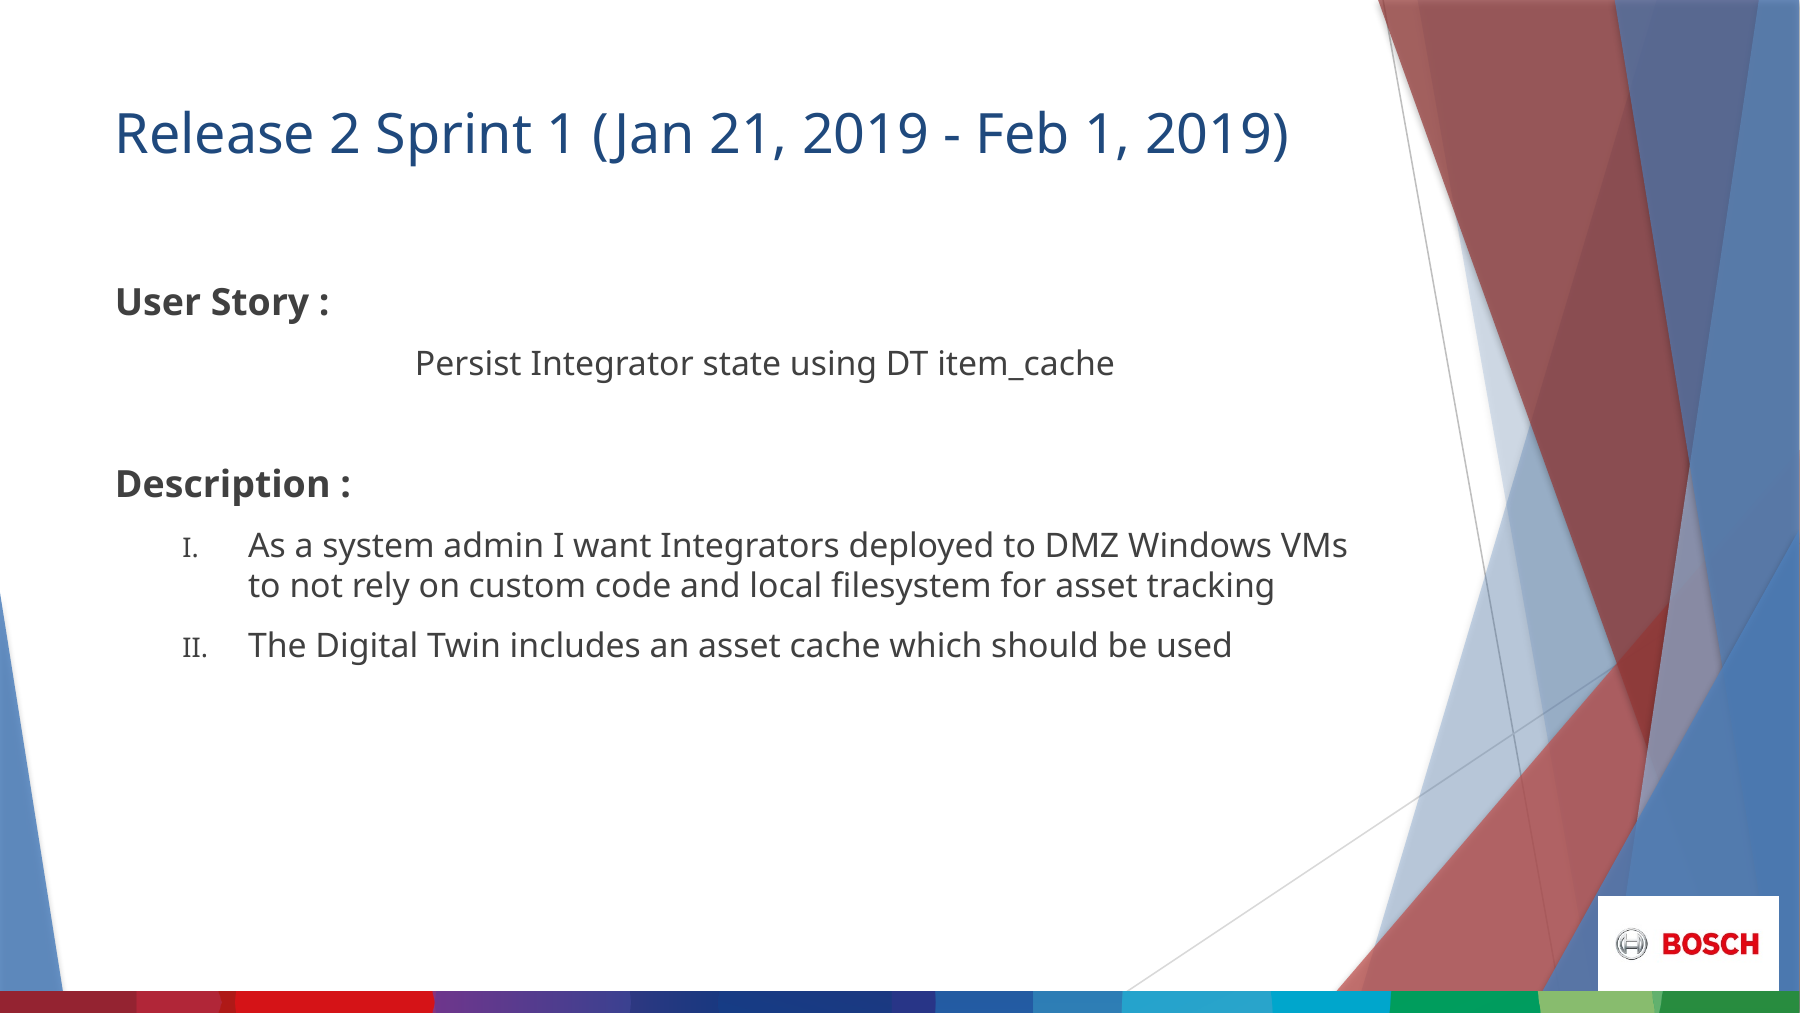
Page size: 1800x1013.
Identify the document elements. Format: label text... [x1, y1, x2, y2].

title Release 2 Sprint 1 (Jan 21, 2019 - Feb 1, 2019) [99, 90, 1369, 226]
list User Story : Persist Integrator state using DT item_cache Description : As a system admin I want Integrators deployed to DMZ Windows VMs to not rely on custom code and local filesystem for asset tracking The Digital Twin includes an asset cache which should be used [99, 270, 1369, 892]
picture [1390, 896, 1800, 1013]
picture [0, 991, 1272, 1013]
